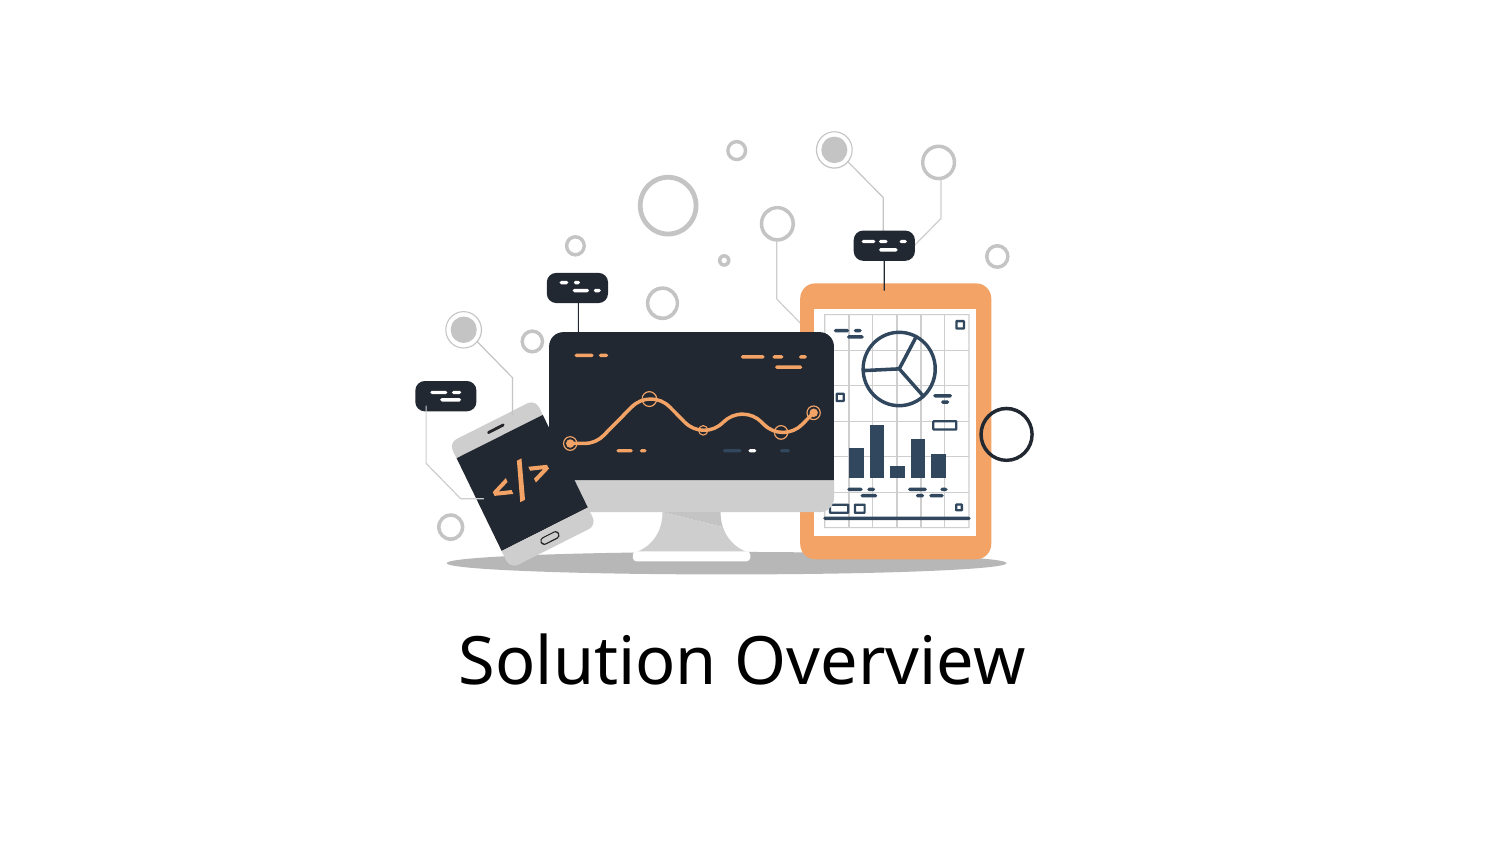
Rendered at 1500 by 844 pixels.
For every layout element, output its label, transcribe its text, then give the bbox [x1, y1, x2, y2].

text_box Solution Overview [94, 602, 1392, 720]
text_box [414, 130, 1034, 575]
